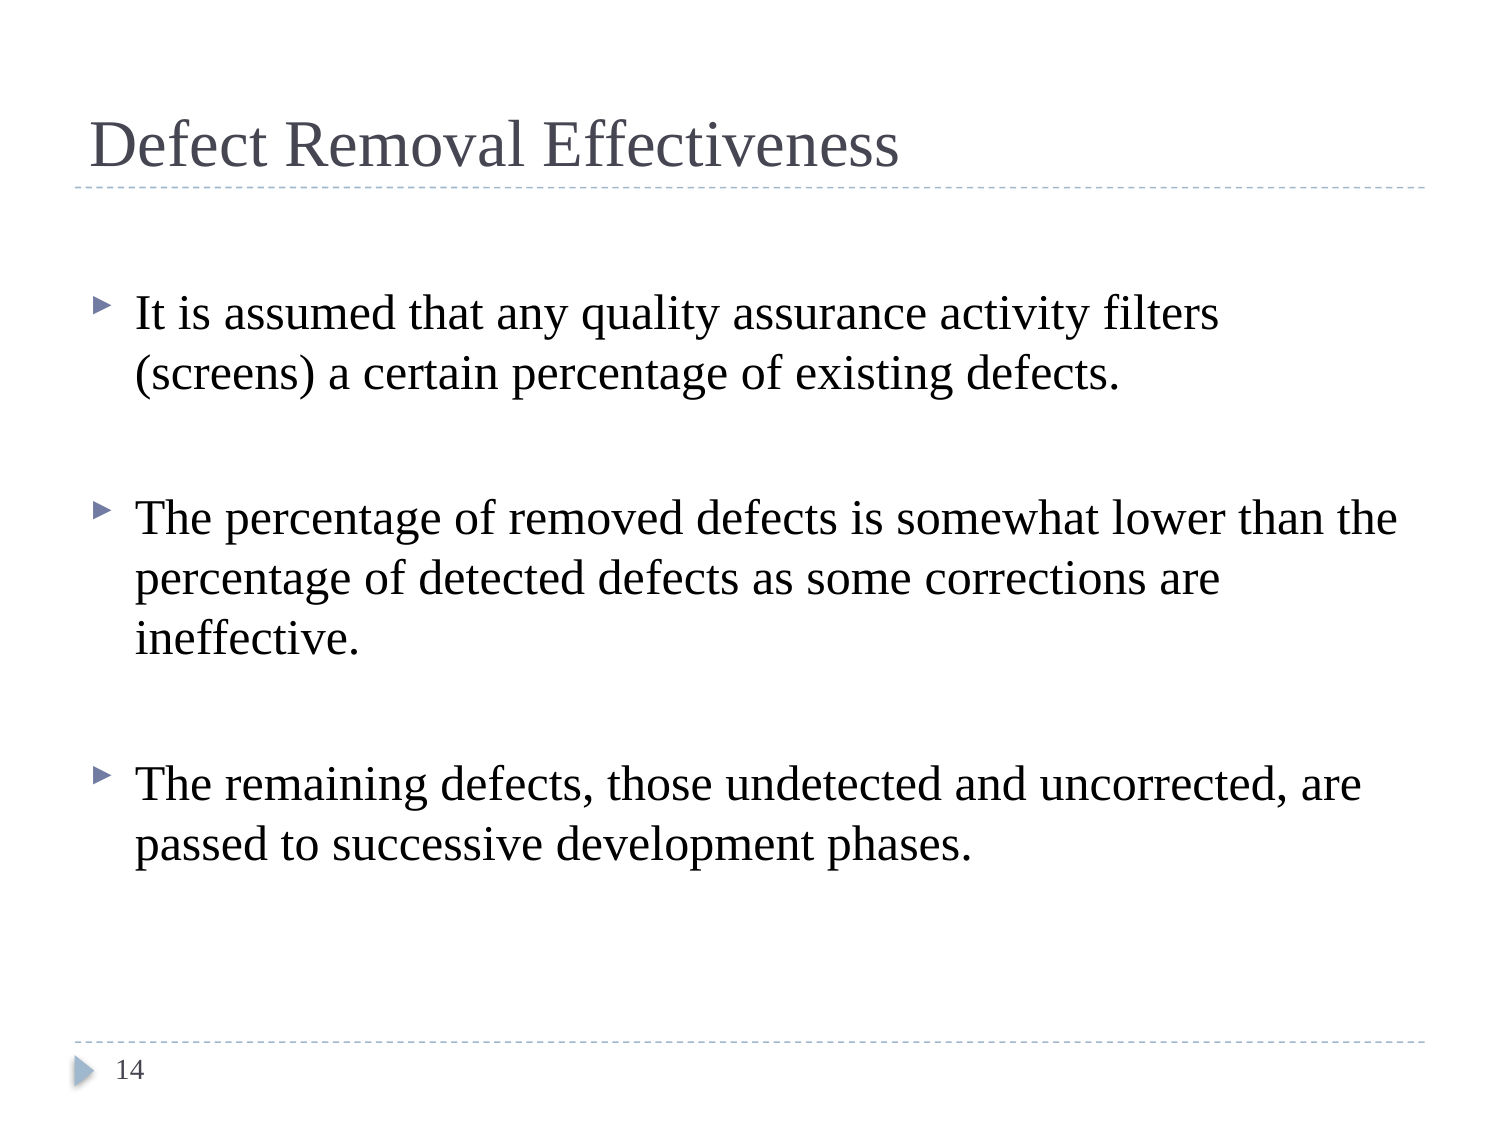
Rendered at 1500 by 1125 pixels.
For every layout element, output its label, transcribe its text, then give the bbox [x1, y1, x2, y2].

slide_number 14 [100, 1042, 426, 1103]
title Defect Removal Effectiveness [75, 24, 1425, 188]
list It is assumed that any quality assurance activity filters (screens) a certain percentage of existing defects. The percentage of removed defects is somewhat lower than the percentage of detected defects as some corrections are ineffective. The remaining defects, those undetected and uncorrected, are passed to successive development phases. [75, 200, 1425, 1010]
